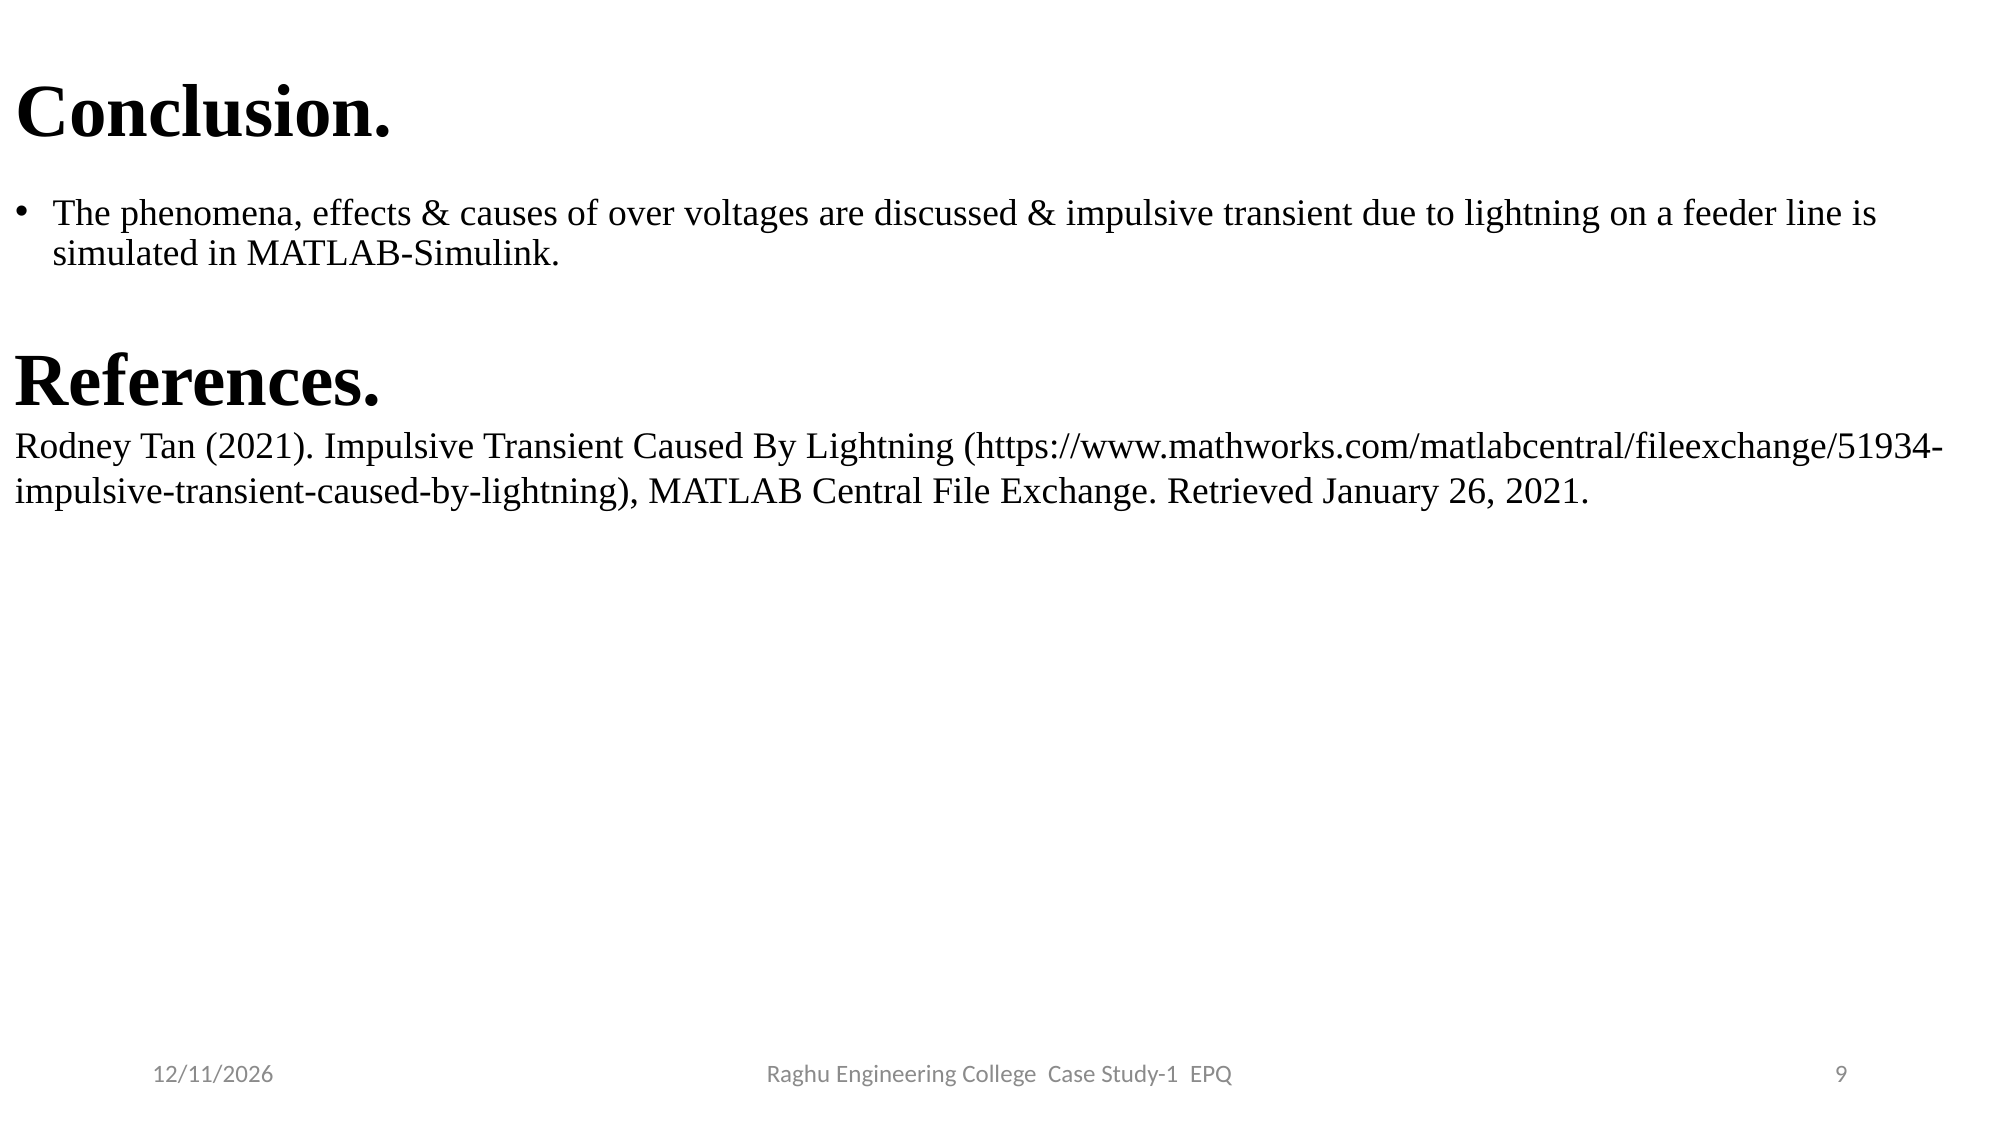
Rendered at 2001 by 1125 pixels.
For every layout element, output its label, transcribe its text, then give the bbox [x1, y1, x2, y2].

text_box References. Rodney Tan (2021). Impulsive Transient Caused By Lightning (https://www.mathworks.com/matlabcentral/fileexchange/51934-impulsive-transient-caused-by-lightning), MATLAB Central File Exchange. Retrieved January 26, 2021. [0, 323, 2000, 608]
title Conclusion. [0, 3, 2000, 185]
slide_number 9 [1412, 1042, 1863, 1103]
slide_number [137, 1042, 588, 1103]
list The phenomena, effects & causes of over voltages are discussed & impulsive transient due to lightning on a feeder line is simulated in MATLAB-Simulink. [0, 185, 2000, 323]
footer Raghu Engineering College Case Study-1 EPQ [662, 1042, 1338, 1103]
